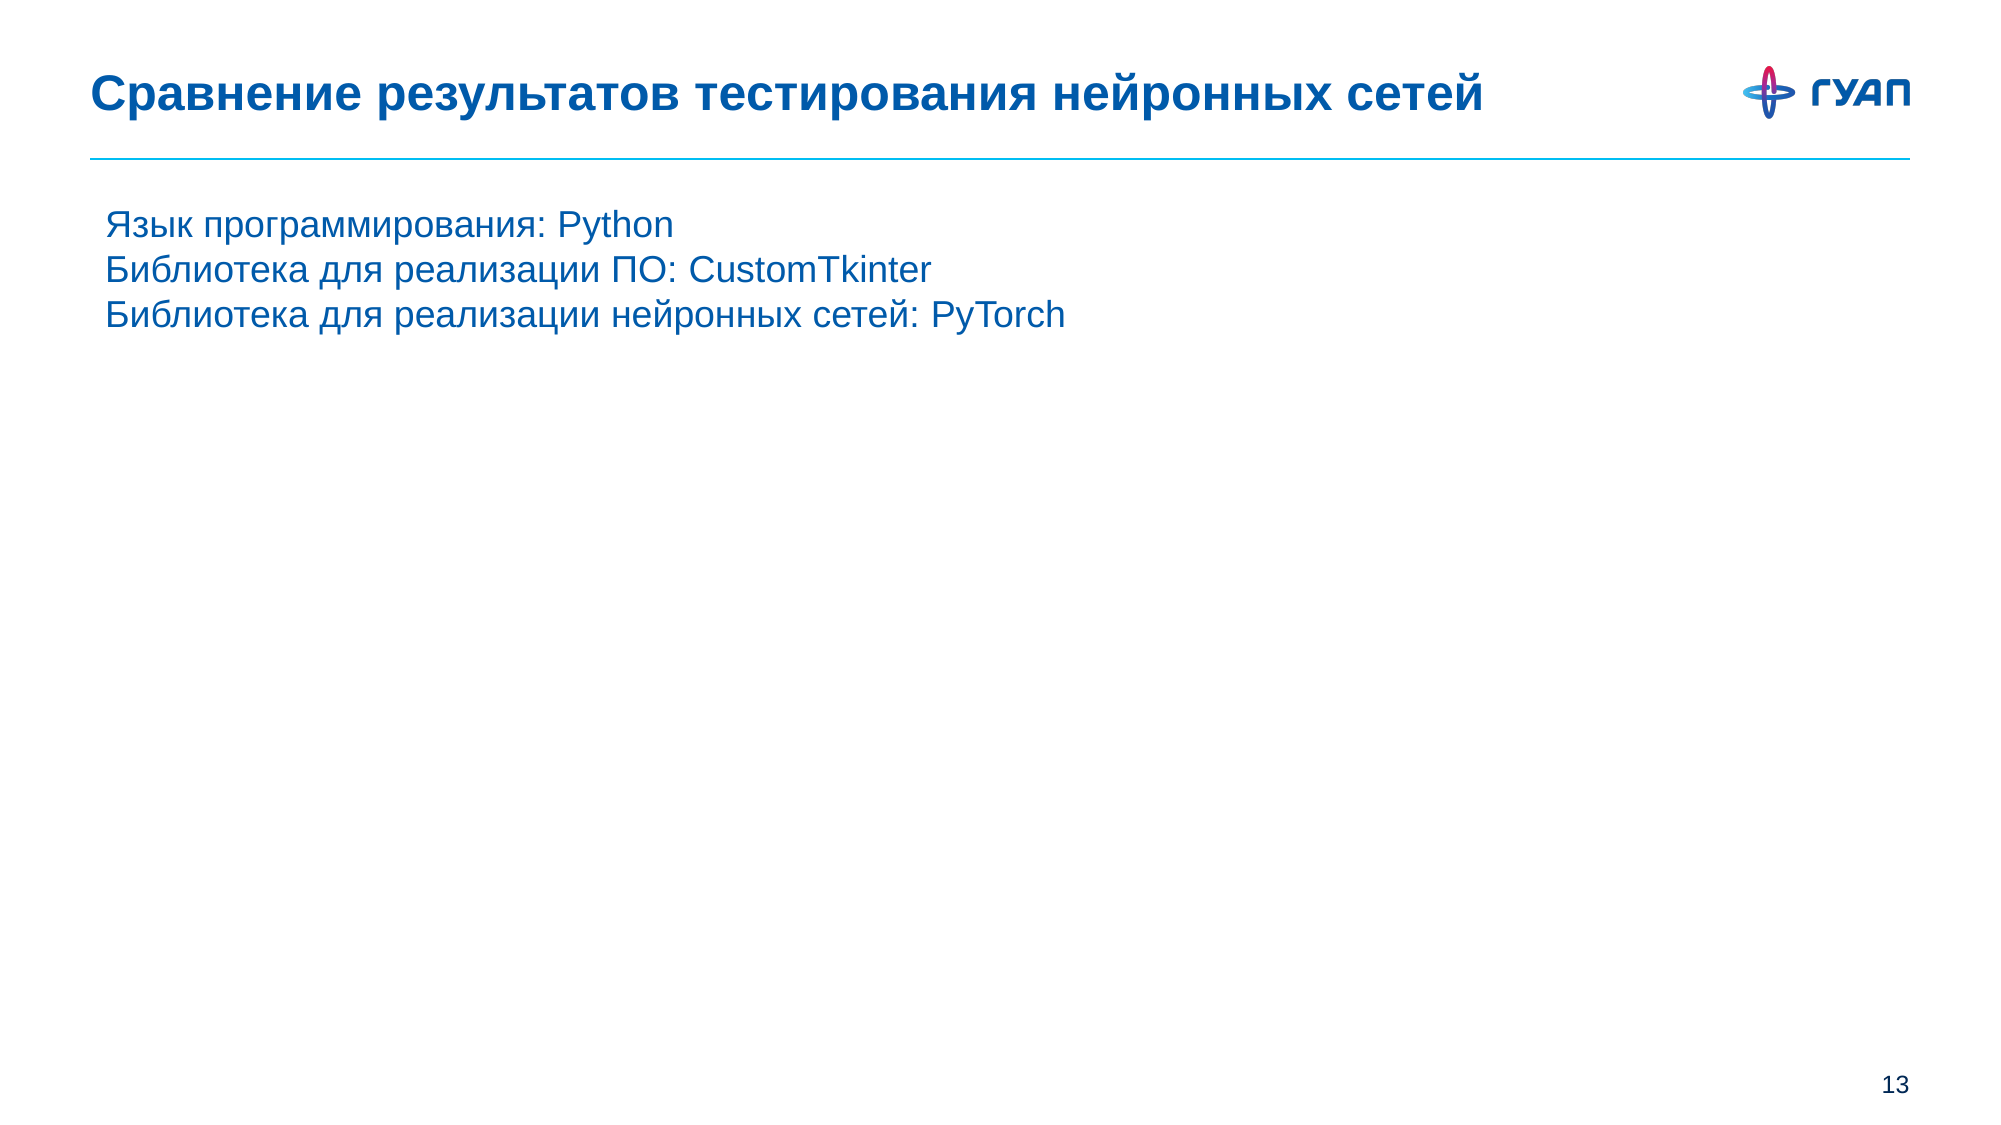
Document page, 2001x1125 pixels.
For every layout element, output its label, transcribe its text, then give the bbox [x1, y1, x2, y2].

picture [1743, 66, 1910, 119]
title Сравнение результатов тестирования нейронных сетей [90, 66, 1667, 122]
text_box Язык программирования: Python Библиотека для реализации ПО: CustomTkinter Библиотека для реализации нейронных сетей: PyTorch [90, 193, 1912, 388]
